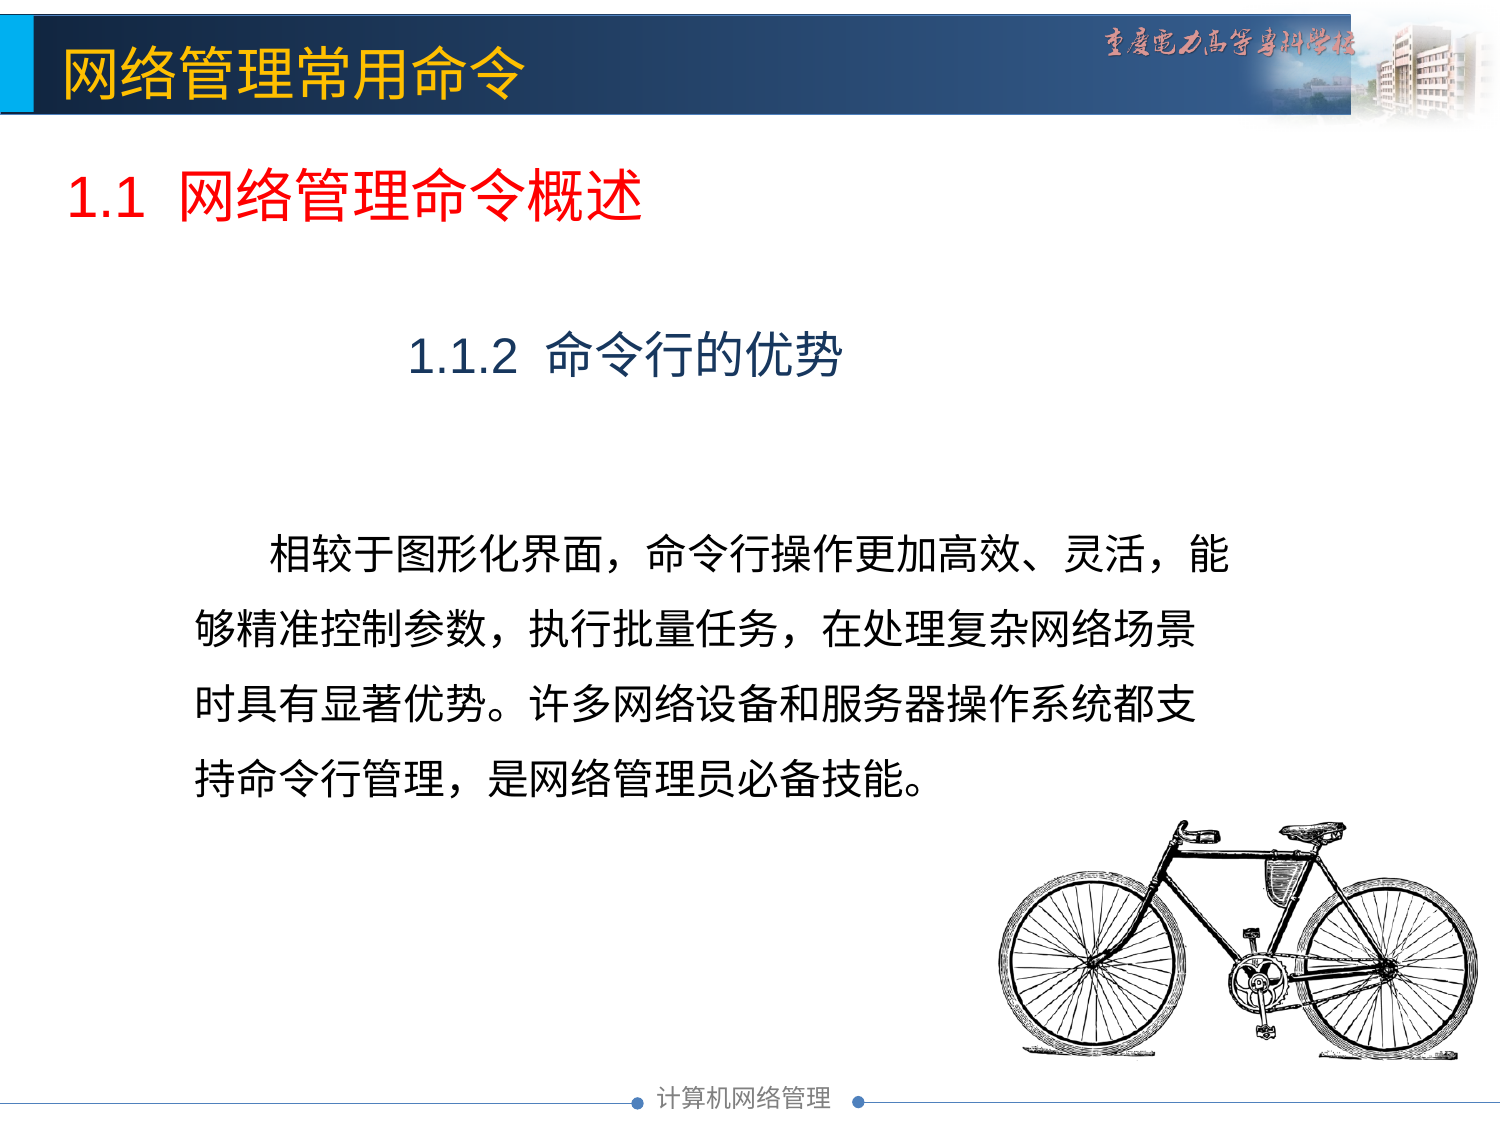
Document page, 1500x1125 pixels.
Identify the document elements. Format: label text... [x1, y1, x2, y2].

picture [1084, 15, 1374, 86]
picture [998, 820, 1478, 1061]
text_box 相较于图形化界面，命令行操作更加高效、灵活，能够精准控制参数，执行批量任务，在处理复杂网络场景时具有显著优势。许多网络设备和服务器操作系统都支持命令行管理，是网络管理员必备技能。 [179, 495, 1251, 811]
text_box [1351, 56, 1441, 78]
text_box 1.1.2 命令行的优势 [392, 316, 860, 392]
text_box 1.1 网络管理命令概述 [51, 152, 659, 237]
